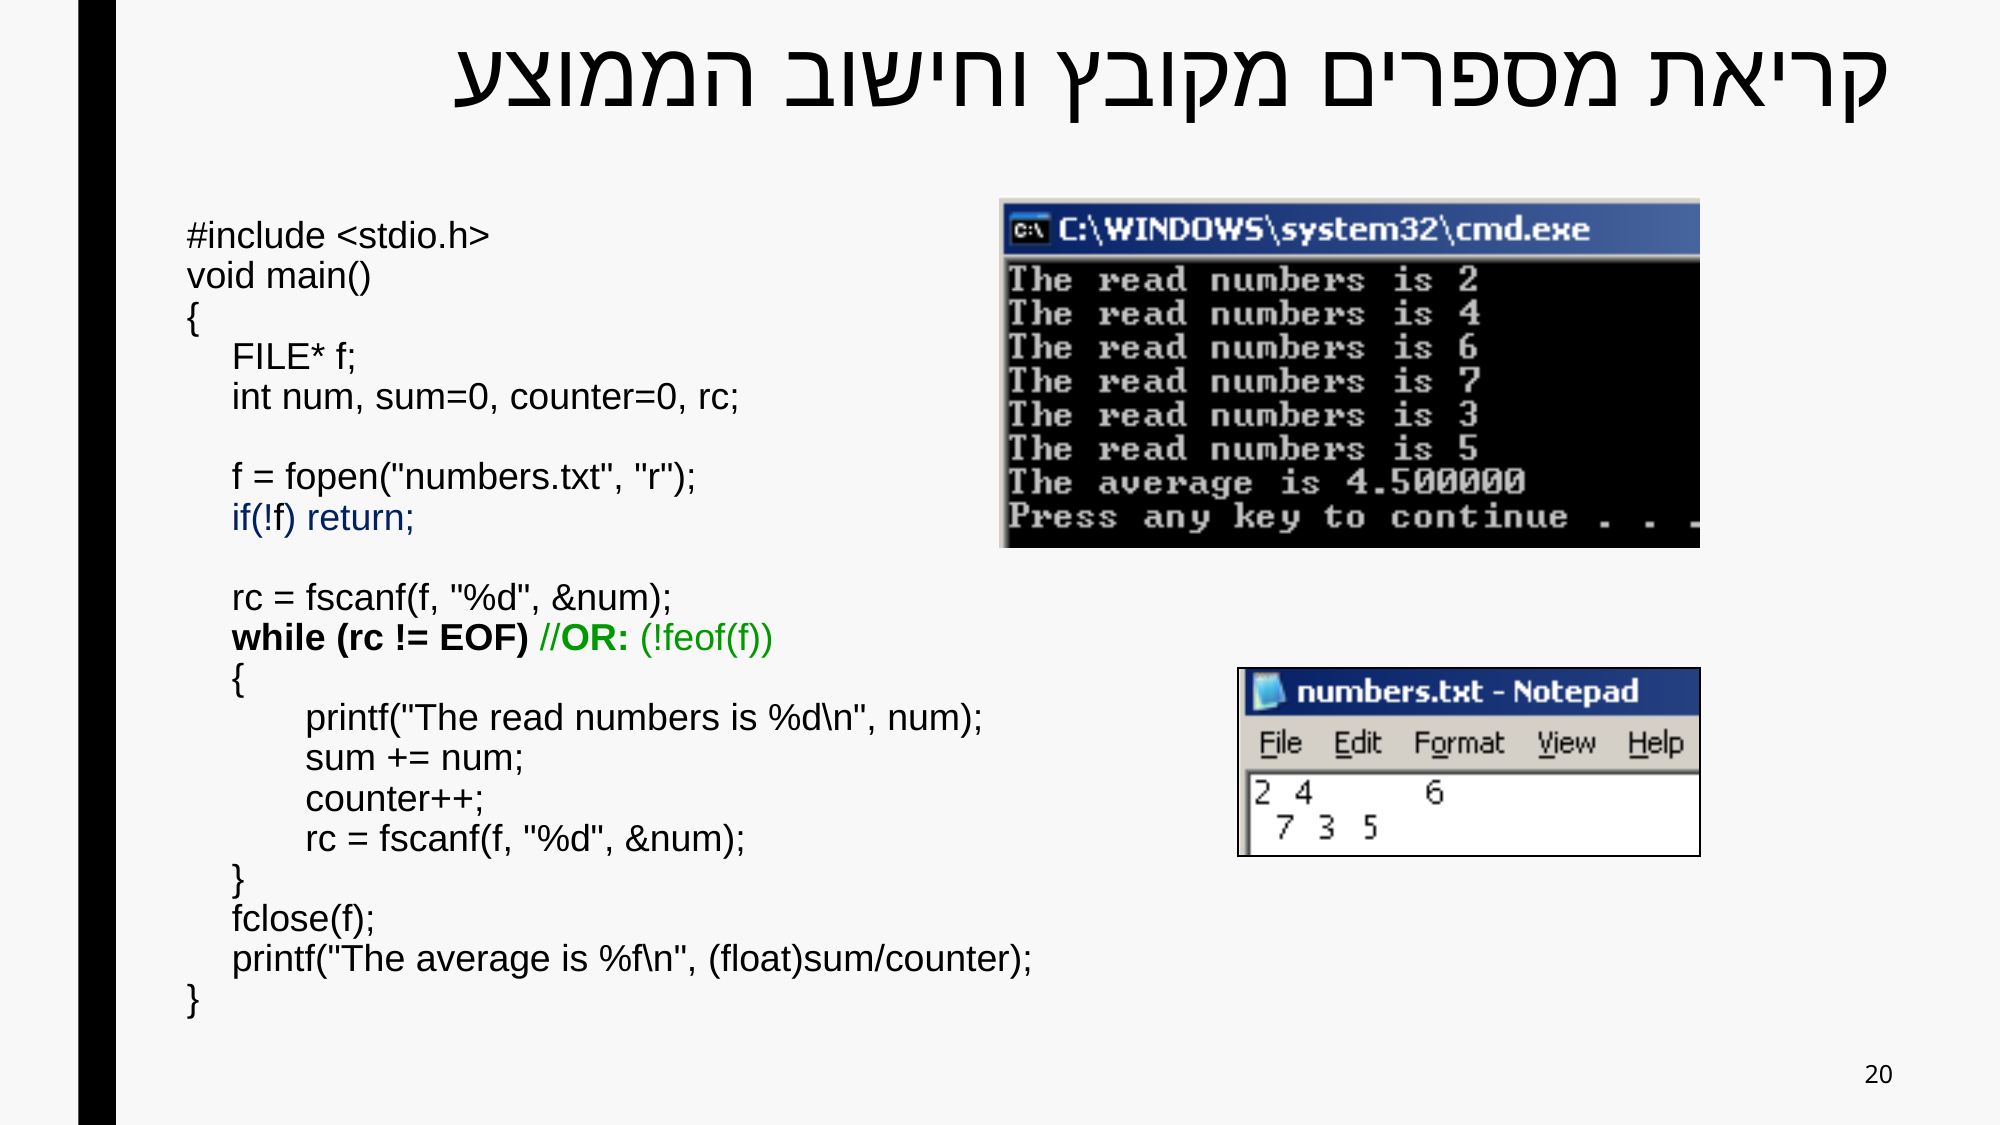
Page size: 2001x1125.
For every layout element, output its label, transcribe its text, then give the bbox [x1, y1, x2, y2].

slide_number 20 [1646, 1042, 1908, 1109]
title קריאת מספרים מקובץ וחישוב הממוצע [225, 22, 1908, 192]
picture [1238, 668, 1700, 856]
picture [999, 196, 1700, 548]
list #include <stdio.h> void main() { FILE* f; int num, sum=0, counter=0, rc; f = fopen("numbers.txt", "r"); if(!f) return; rc = fscanf(f, "%d", &num); while (rc != EOF) //OR: (!feof(f)) { printf("The read numbers is %d\n", num); sum += num; counter++; rc = fscanf(f, "%d", &num); } fclose(f); printf("The average is %f\n", (float)sum/counter); } [171, 212, 1855, 1027]
